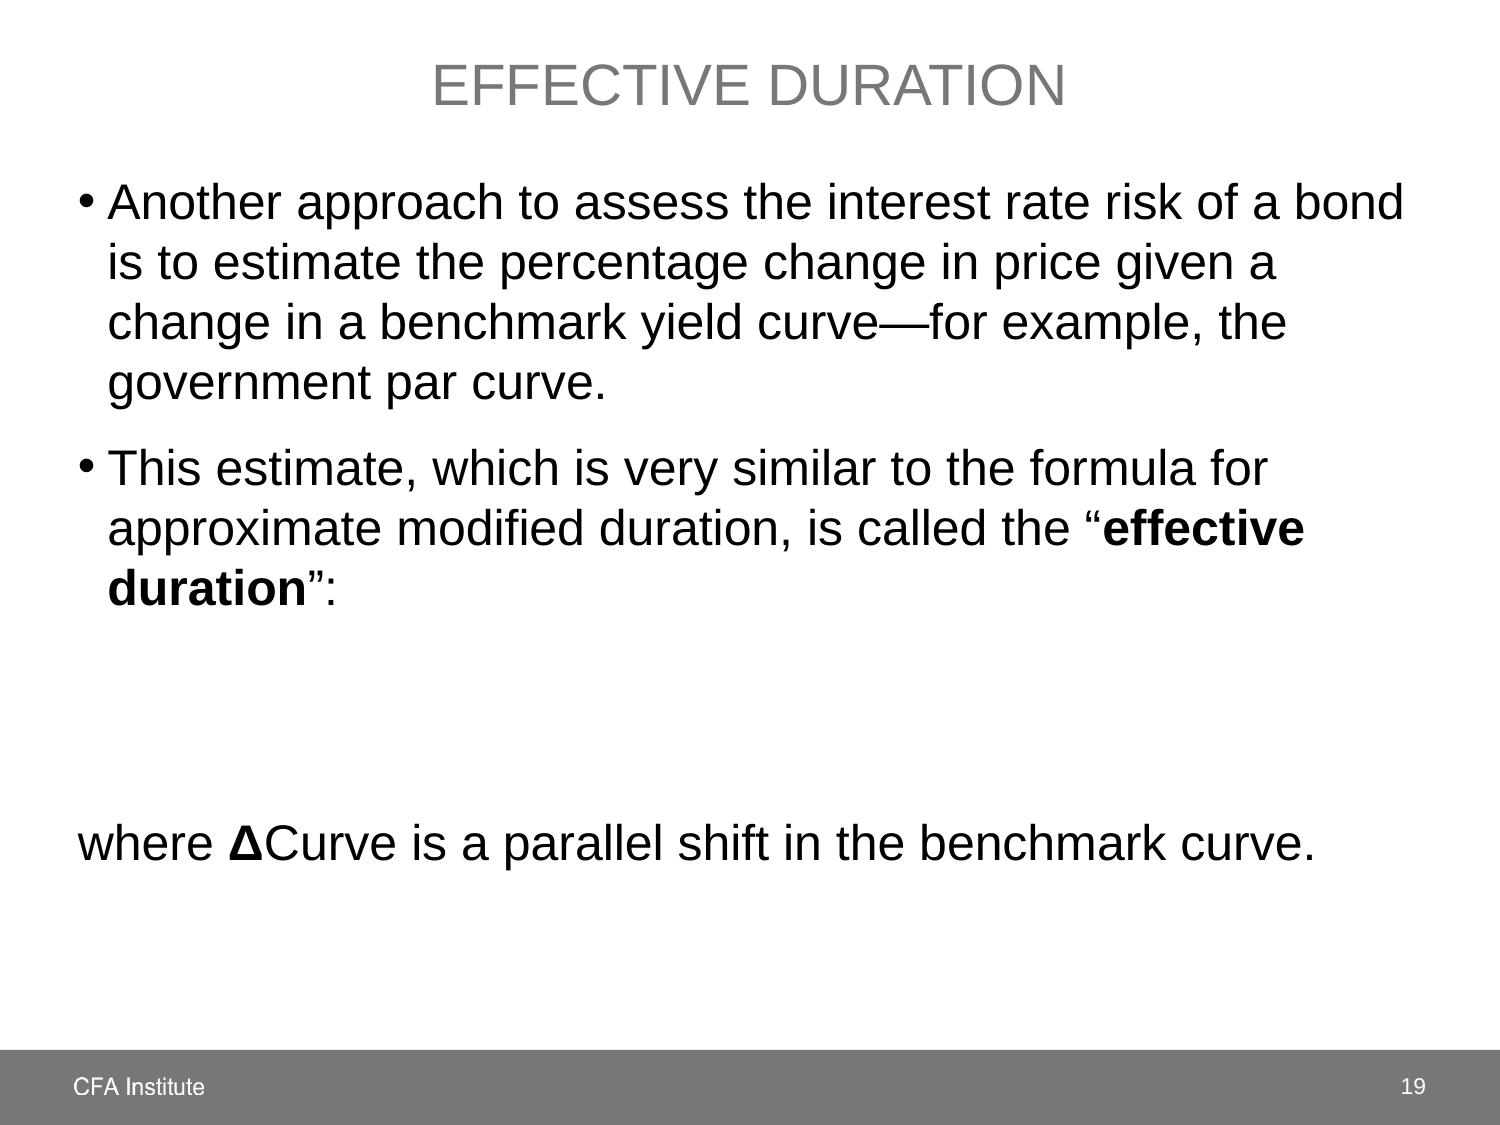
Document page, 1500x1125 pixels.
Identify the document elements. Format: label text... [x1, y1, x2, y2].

slide_number 19 [1312, 1055, 1442, 1116]
picture [74, 1077, 204, 1095]
title Effective duration [62, 24, 1437, 125]
